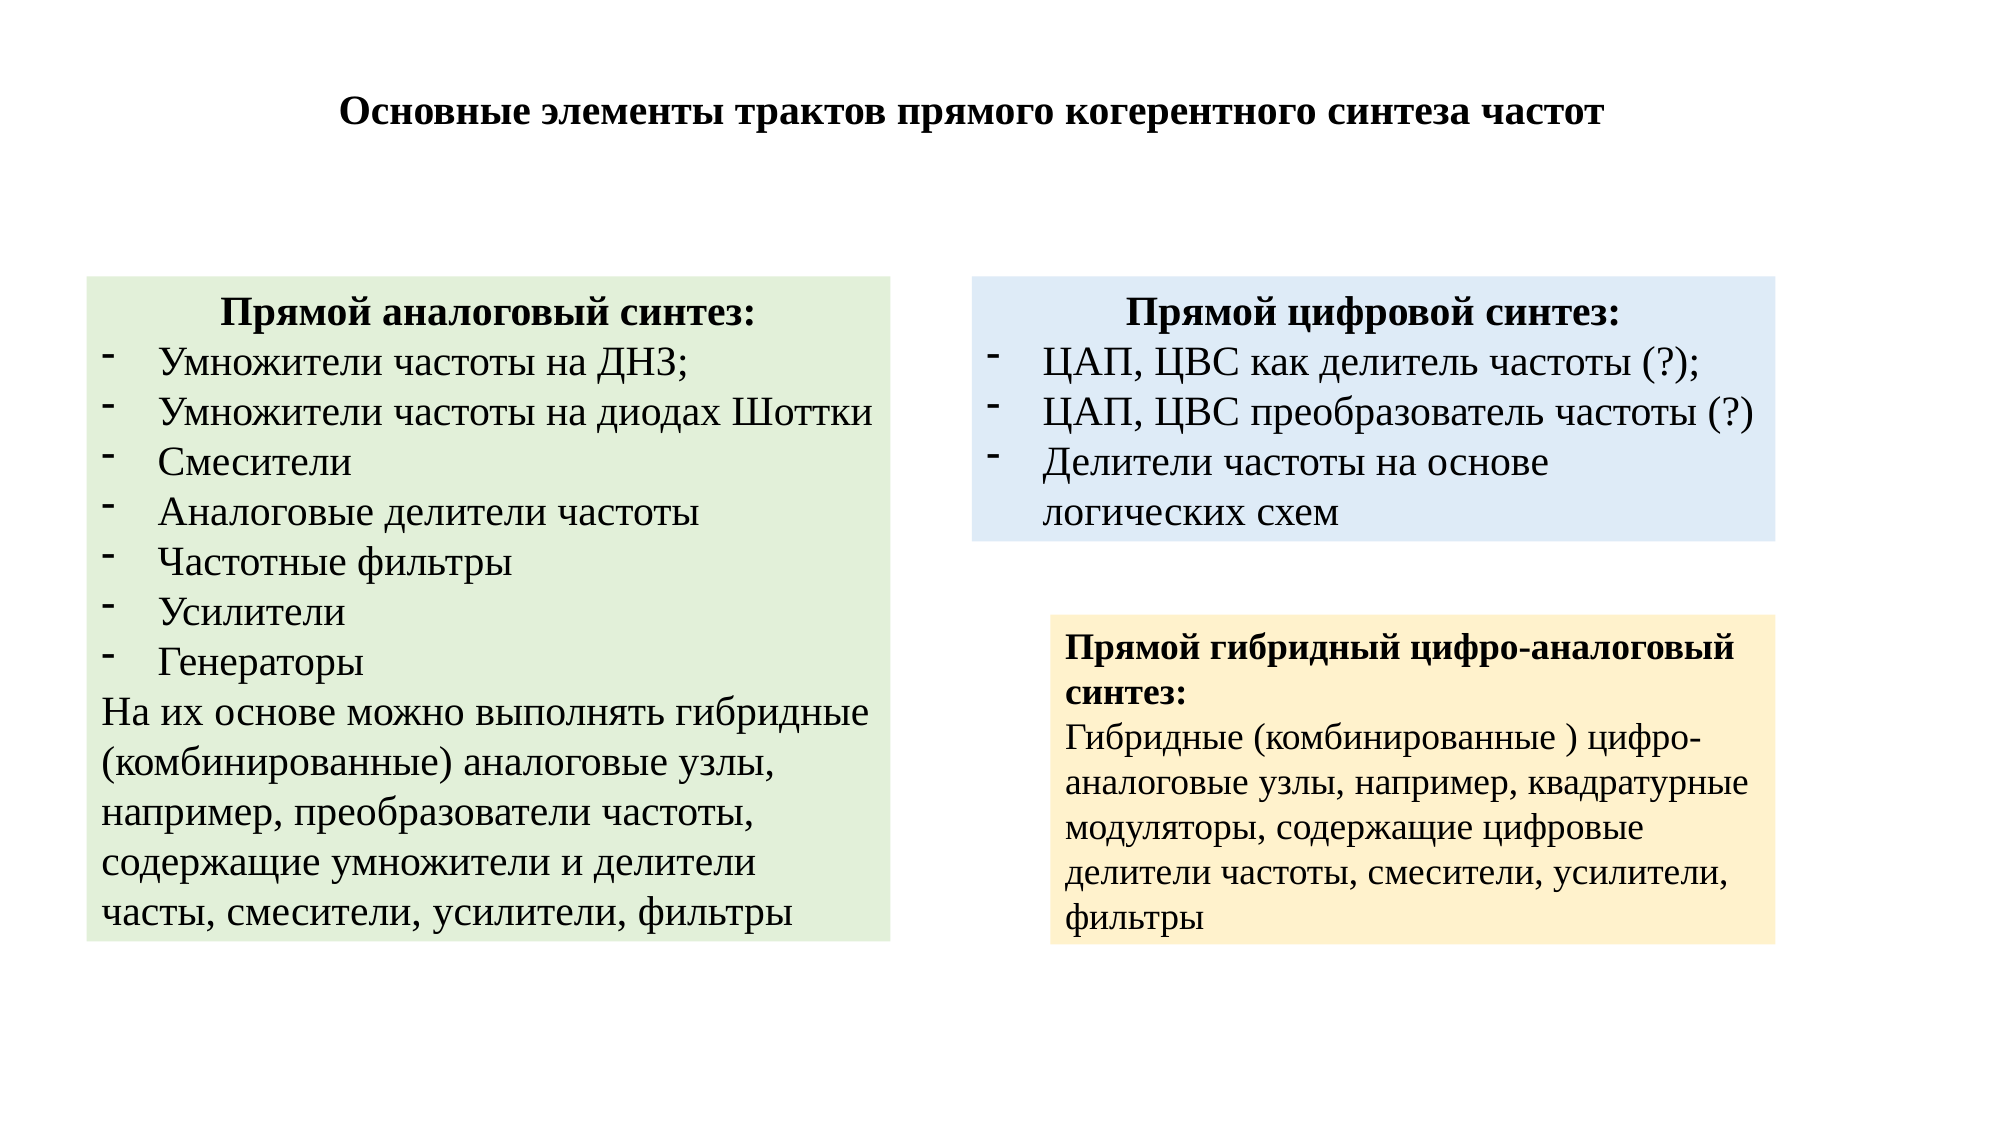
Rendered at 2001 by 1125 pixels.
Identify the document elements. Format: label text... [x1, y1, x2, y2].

text_box Прямой цифровой синтез: ЦАП, ЦВС как делитель частоты (?); ЦАП, ЦВС преобразователь частоты (?) Делители частоты на основе логических схем [971, 276, 1776, 542]
text_box Прямой гибридный цифро-аналоговый синтез: Гибридные (комбинированные ) цифро-аналоговые узлы, например, квадратурные модуляторы, содержащие цифровые делители частоты, смесители, усилители, фильтры [1050, 614, 1776, 945]
text_box Основные элементы трактов прямого когерентного синтеза частот [289, 75, 1654, 141]
text_box Прямой аналоговый синтез: Умножители частоты на ДНЗ; Умножители частоты на диодах Шоттки Смесители Аналоговые делители частоты Частотные фильтры Усилители Генераторы На их основе можно выполнять гибридные (комбинированные) аналоговые узлы, например, преобразователи частоты, содержащие умножители и делители часты, смесители, усилители, фильтры [86, 276, 891, 942]
